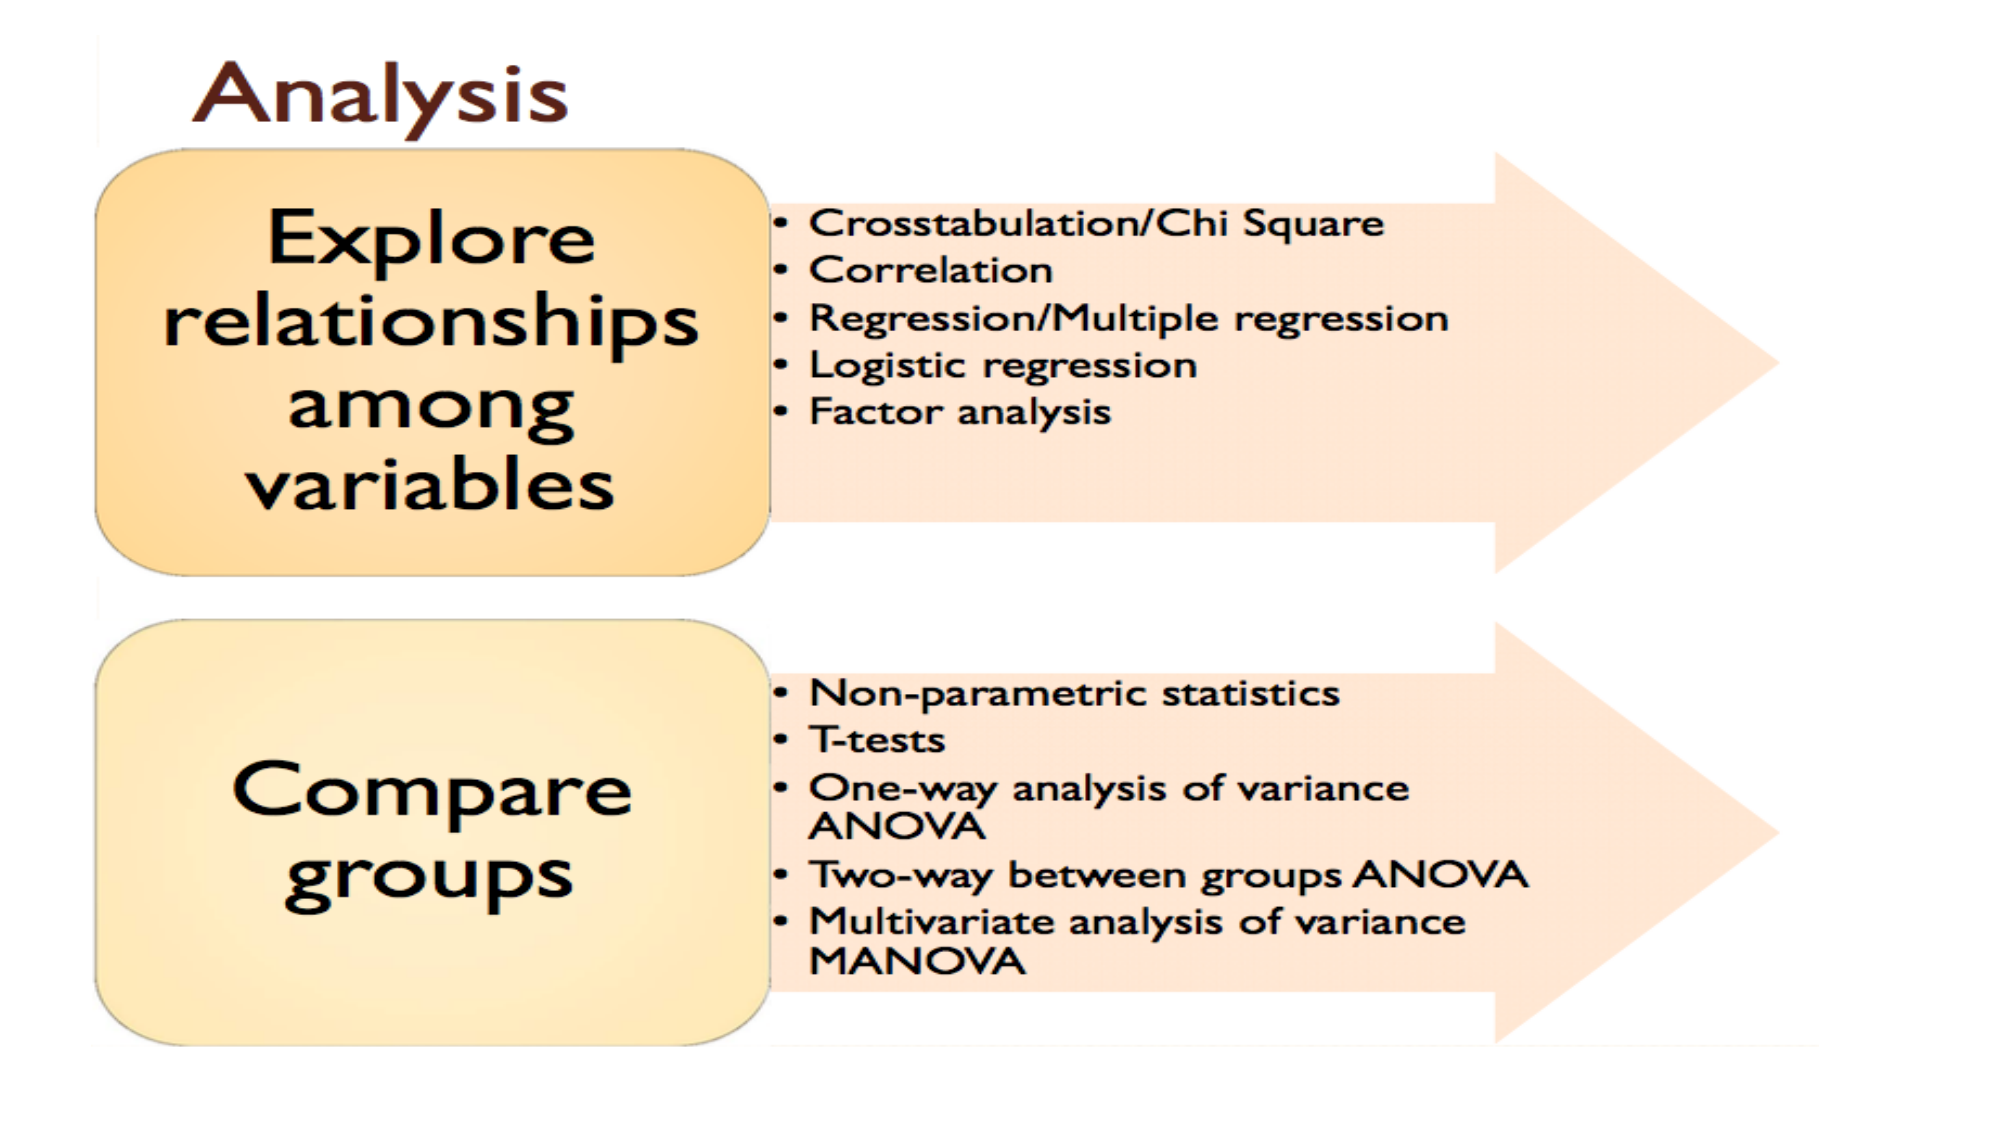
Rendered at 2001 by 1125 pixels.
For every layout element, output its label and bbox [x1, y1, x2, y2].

list [91, 35, 1819, 1055]
